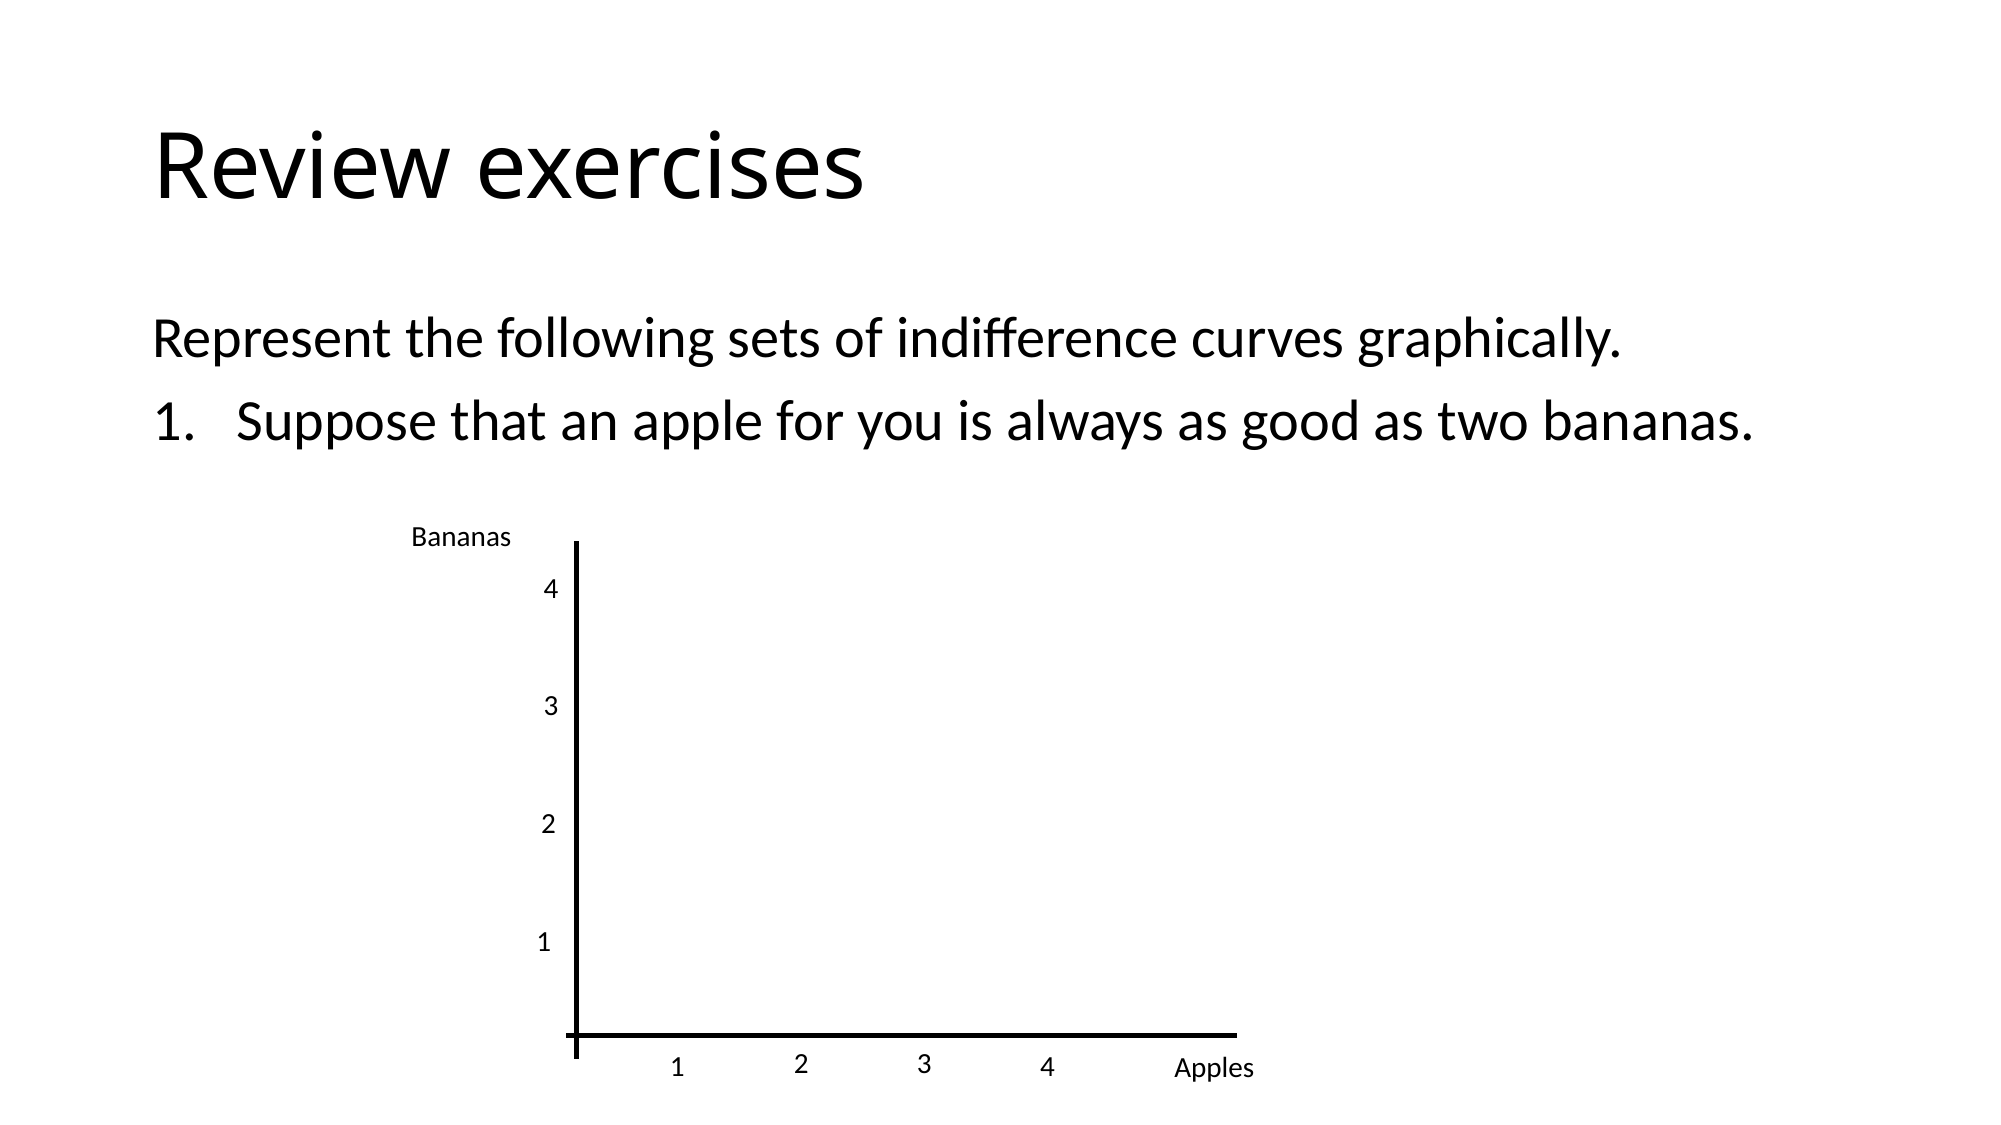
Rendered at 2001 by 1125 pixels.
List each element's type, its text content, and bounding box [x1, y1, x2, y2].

text_box 1 [521, 914, 566, 965]
text_box 4 [1025, 1039, 1070, 1090]
text_box Apples [1159, 1040, 1480, 1091]
list Represent the following sets of indifference curves graphically. Suppose that an apple for you is always as good as two bananas. [137, 299, 1863, 1014]
text_box 3 [902, 1037, 947, 1087]
text_box 2 [526, 796, 572, 847]
text_box 1 [655, 1039, 700, 1090]
text_box 4 [528, 562, 574, 613]
text_box Bananas [396, 509, 717, 560]
title Review exercises [137, 59, 1863, 278]
text_box 3 [528, 679, 574, 729]
text_box 2 [778, 1037, 824, 1087]
